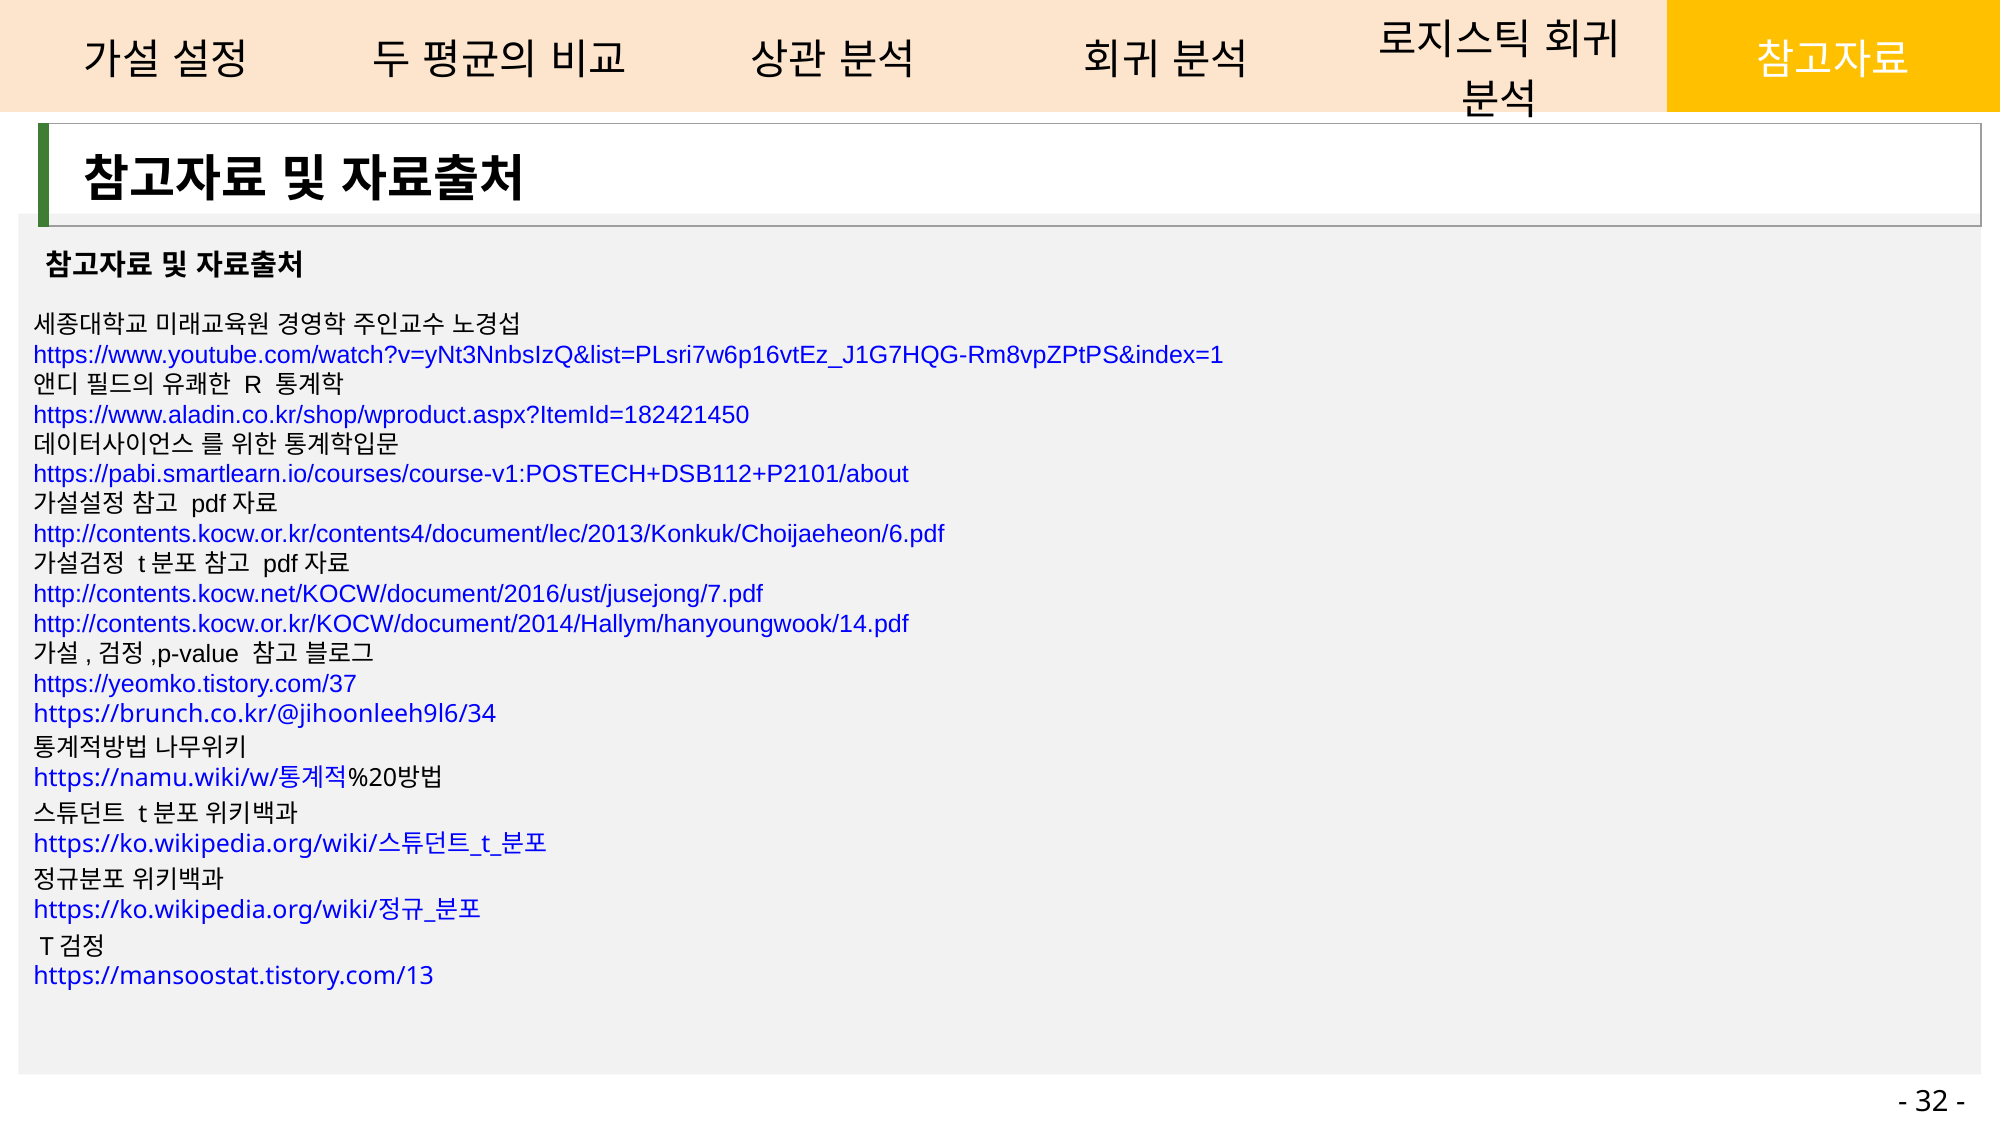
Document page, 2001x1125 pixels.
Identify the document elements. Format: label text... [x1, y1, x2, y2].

table_header 회귀 분석 [1000, 0, 1333, 112]
table_header 두 평균의 비교 [333, 0, 667, 112]
table_header 참고자료 [1667, 0, 2000, 112]
table_header 가설 설정 [0, 0, 333, 112]
table_header 참고자료 및 자료출처 [49, 124, 1980, 225]
text_box - 32 - [1883, 1074, 1981, 1125]
table_header 상관 분석 [667, 0, 1000, 112]
text_box 참고자료 및 자료출처 세종대학교 미래교육원 경영학 주인교수 노경섭 https://www.youtube.com/watch?v=yNt3NnbsIzQ&list=PLsri7w6p16vtEz_J1G7HQG-Rm8vpZPtPS&index=1 앤디 필드의 유쾌한 R 통계학 https://www.aladin.co.kr/shop/wproduct.aspx?ItemId=182421450 데이터사이언스 를 위한 통계학입문 https://pabi.smartlearn.io/courses/course-v1:POSTECH+DSB112+P2101/about 가설설정 참고 pdf자료 http://contents.kocw.or.kr/contents4/document/lec/2013/Konkuk/Choijaeheon/6.pdf 가설검정 t분포 참고 pdf자료 http://contents.kocw.net/KOCW/document/2016/ust/jusejong/7.pdf http://contents.kocw.or.kr/KOCW/document/2014/Hallym/hanyoungwook/14.pdf 가설,검정,p-value 참고 블로그 https://yeomko.tistory.com/37 https://brunch.co.kr/@jihoonleeh9l6/34 통계적방법 나무위키 https://namu.wiki/w/통계적%20방법 스튜던트 t분포 위키백과 https://ko.wikipedia.org/wiki/스튜던트_t_분포 정규분포 위키백과 https://ko.wikipedia.org/wiki/정규_분포 T검정 https://mansoostat.tistory.com/13 [18, 213, 1981, 1075]
table_header 로지스틱 회귀 분석 [1333, 0, 1667, 112]
